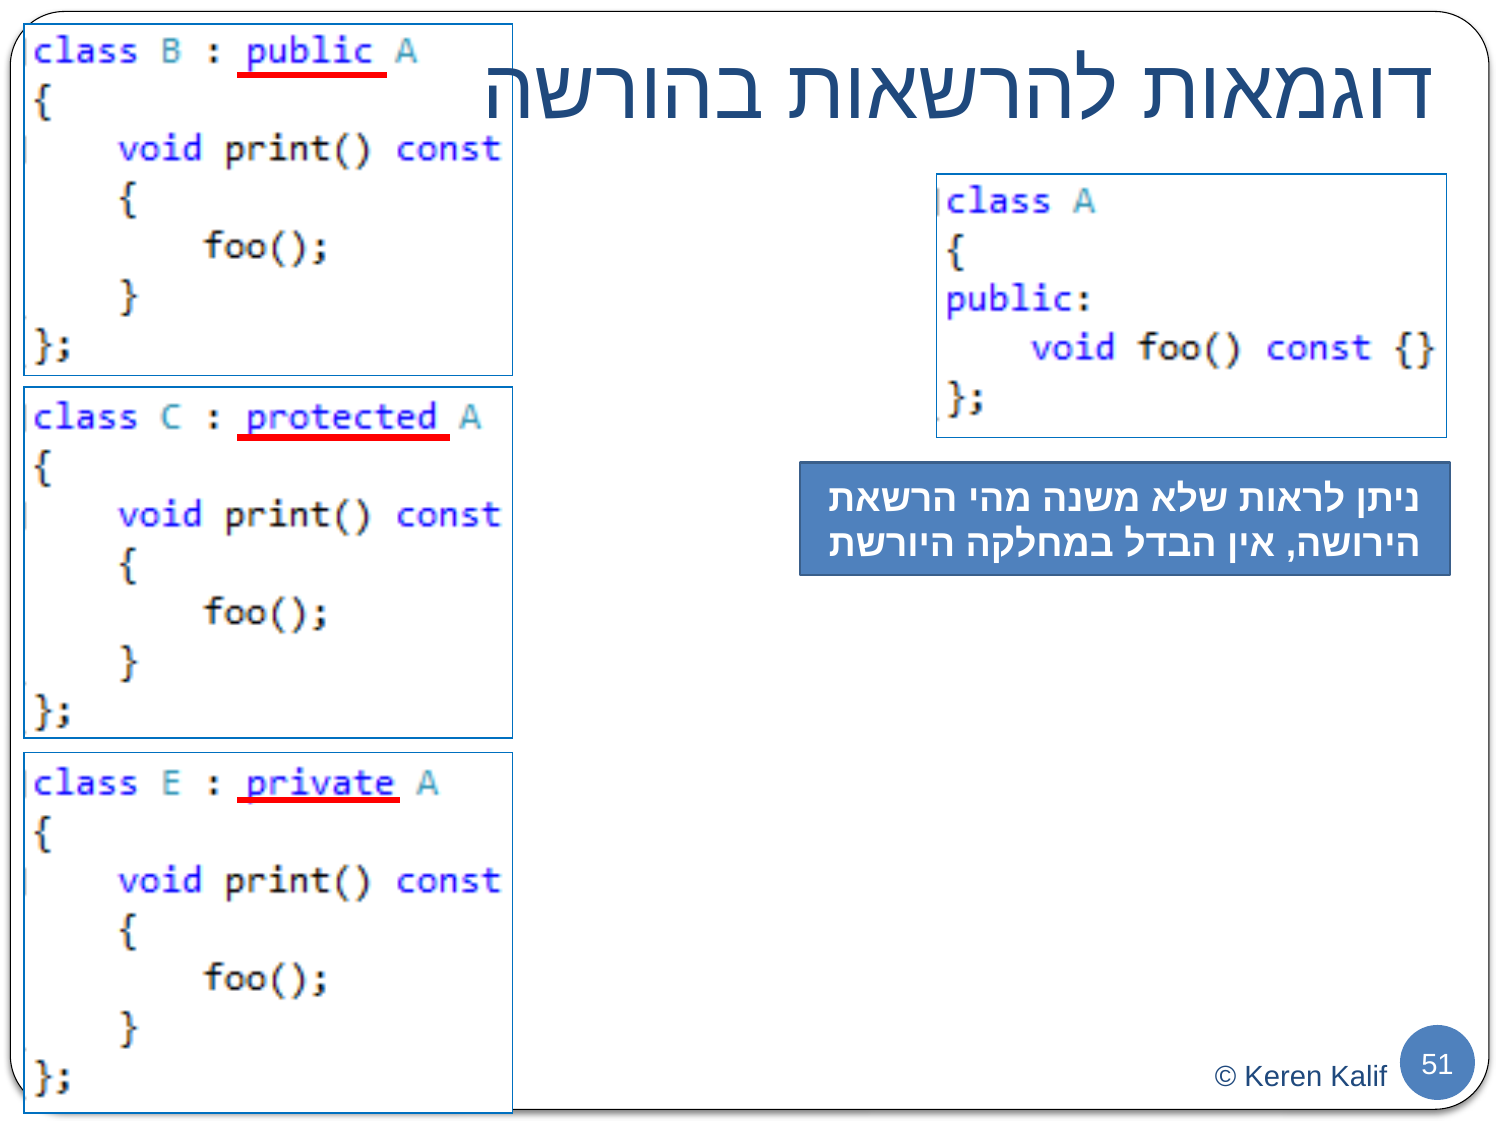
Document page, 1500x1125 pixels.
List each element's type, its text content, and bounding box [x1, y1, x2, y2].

picture [24, 753, 513, 1113]
text_box ניתן לראות שלא משנה מהי הרשאת הירושה, אין הבדל במחלקה היורשת [799, 461, 1451, 576]
picture [24, 387, 513, 738]
title דוגמאות להרשאות בהורשה [49, 0, 1451, 151]
picture [24, 24, 513, 376]
picture [937, 174, 1446, 437]
footer © Keren Kalif [1200, 1037, 1500, 1113]
slide_number 51 [1399, 1024, 1475, 1100]
